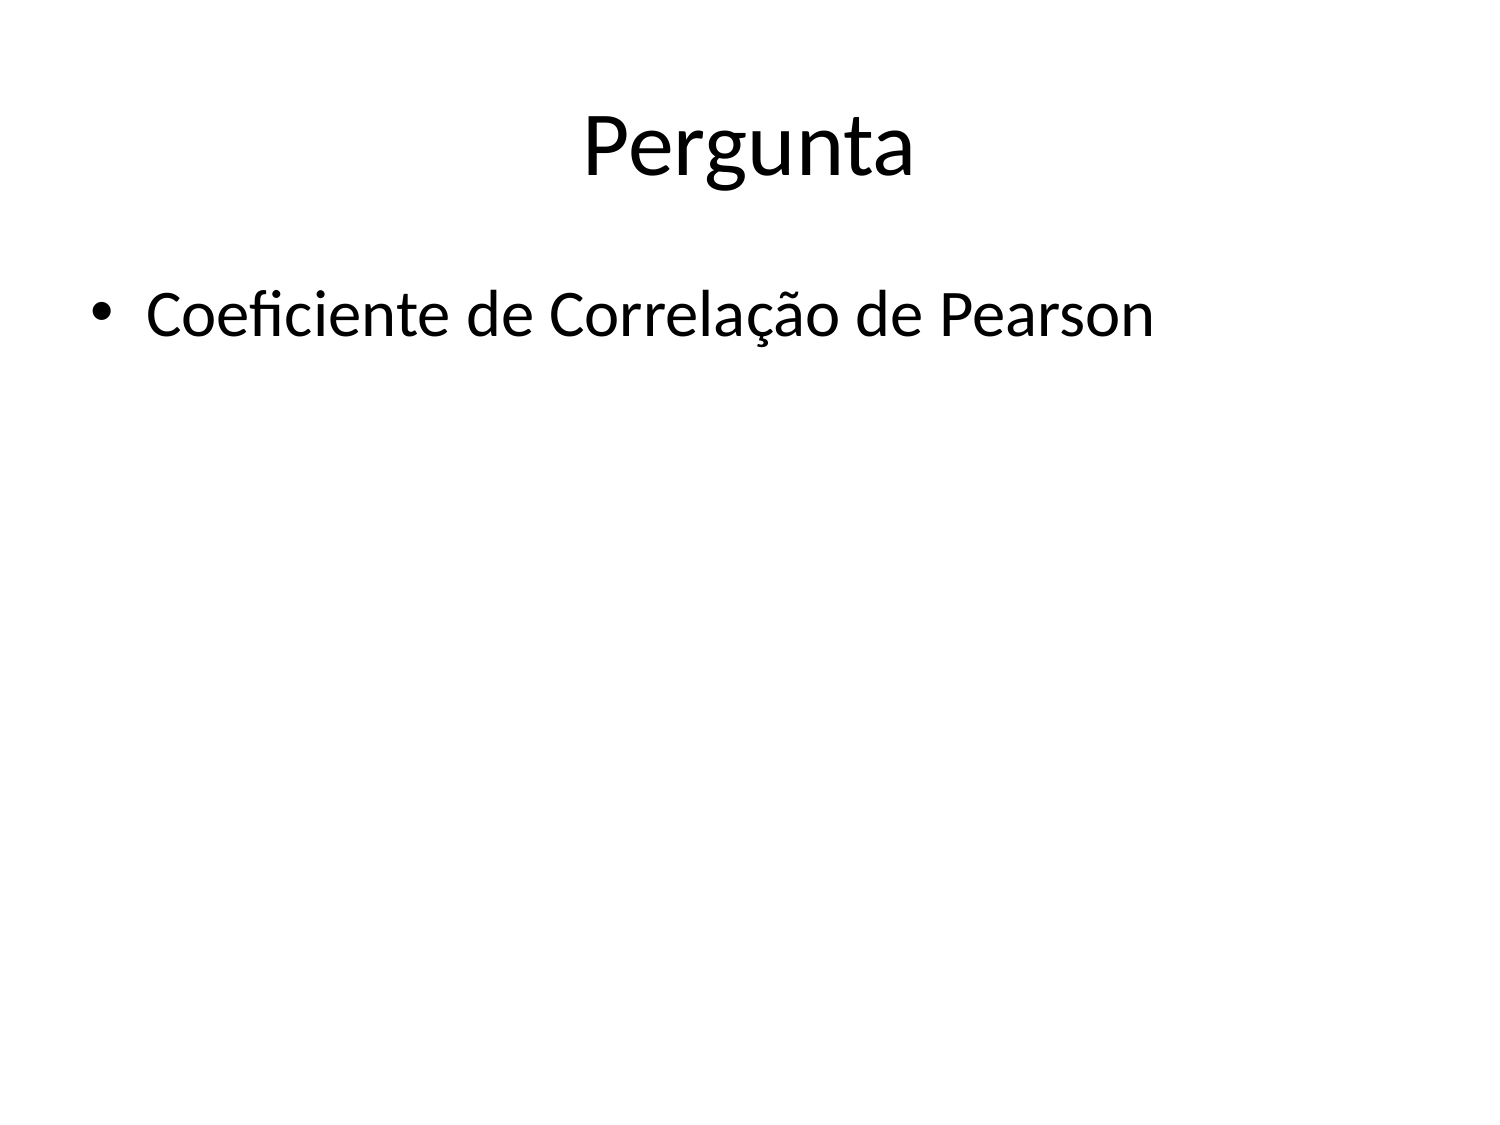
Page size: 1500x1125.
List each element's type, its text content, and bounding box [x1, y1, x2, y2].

list Coeficiente de Correlação de Pearson [75, 262, 1425, 1005]
title Pergunta [75, 45, 1425, 233]
